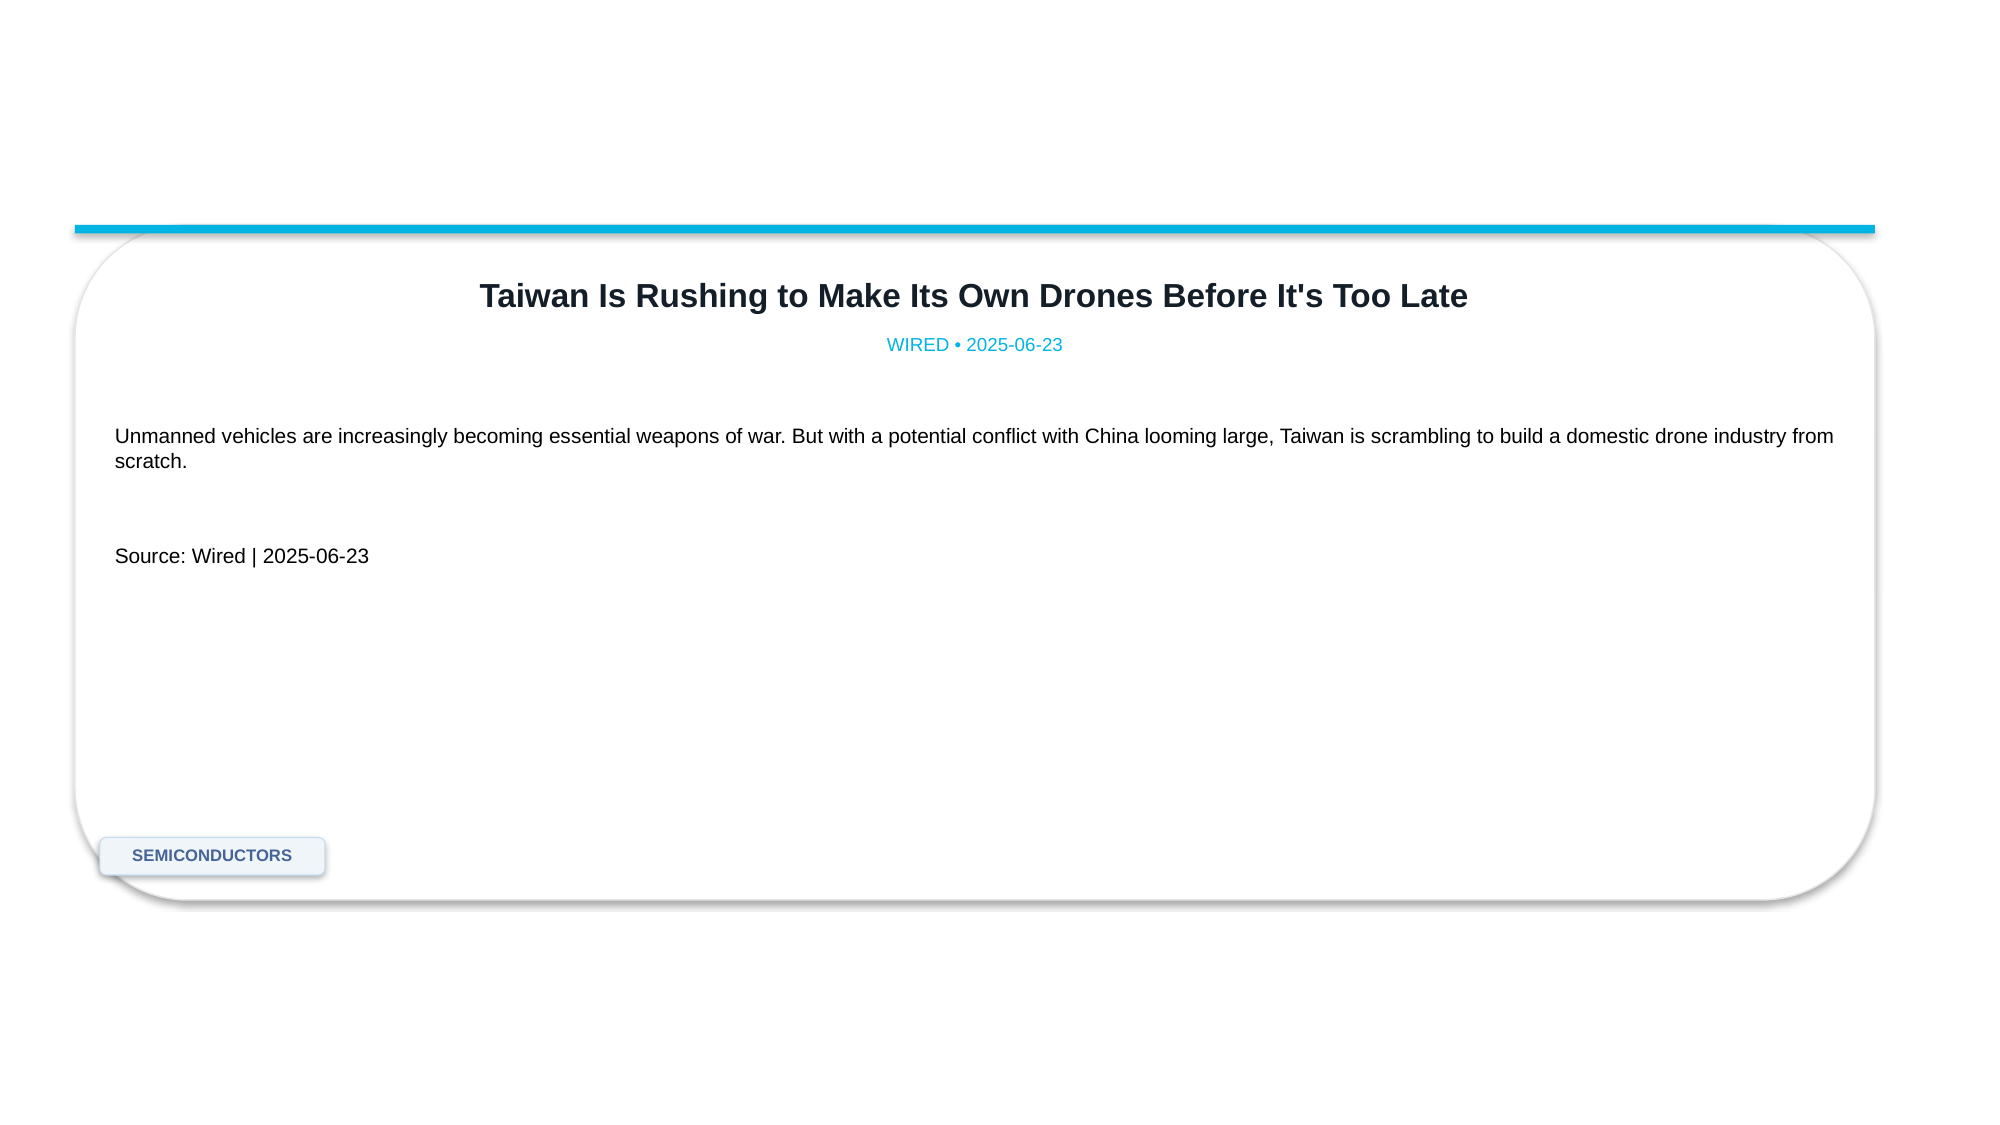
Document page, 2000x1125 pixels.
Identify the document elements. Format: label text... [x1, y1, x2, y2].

text_box SEMICONDUCTORS [117, 837, 308, 873]
text_box Unmanned vehicles are increasingly becoming essential weapons of war. But with a potential conflict with China looming large, Taiwan is scrambling to build a domestic drone industry from scratch. Source: Wired | 2025-06-23 [99, 370, 1850, 859]
text_box Taiwan Is Rushing to Make Its Own Drones Before It's Too Late [464, 266, 1485, 322]
text_box [99, 836, 326, 876]
text_box WIRED • 2025-06-23 [872, 324, 1078, 363]
text_box [74, 224, 1876, 234]
text_box [74, 245, 1876, 901]
